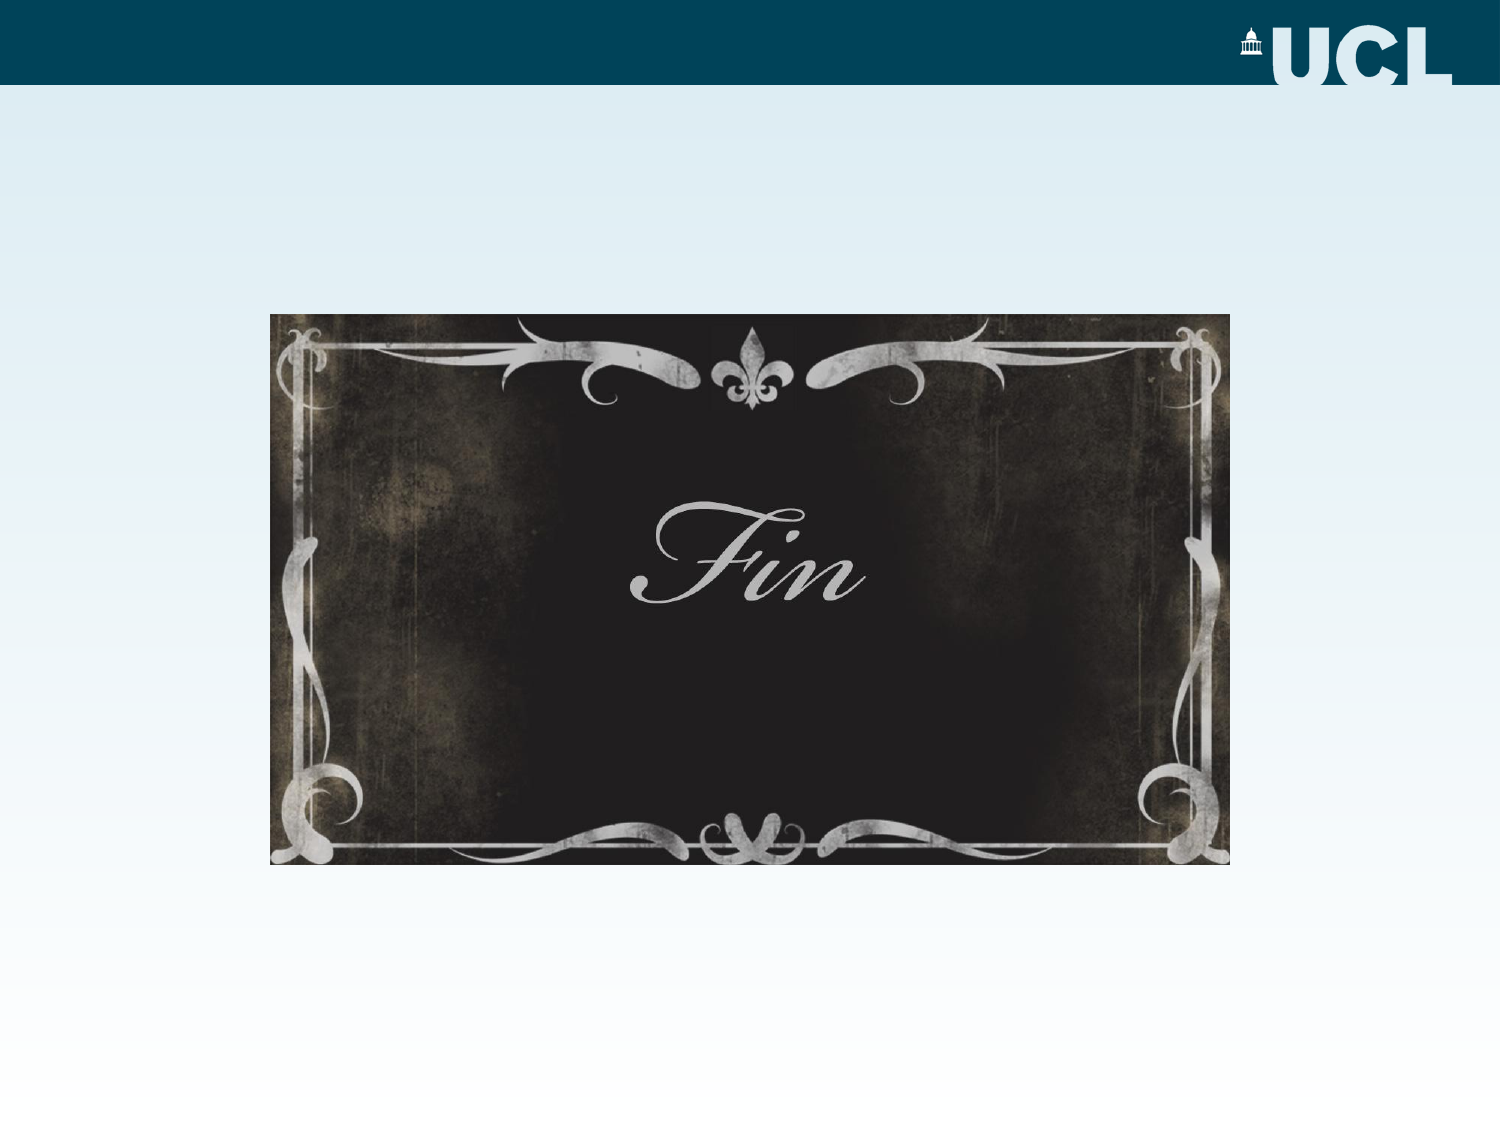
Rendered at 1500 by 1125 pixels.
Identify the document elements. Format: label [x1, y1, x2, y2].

picture [1273, 28, 1329, 85]
picture [1337, 25, 1397, 85]
picture [1242, 50, 1261, 54]
picture [1243, 29, 1258, 48]
picture [269, 314, 1231, 866]
picture [1408, 28, 1452, 85]
